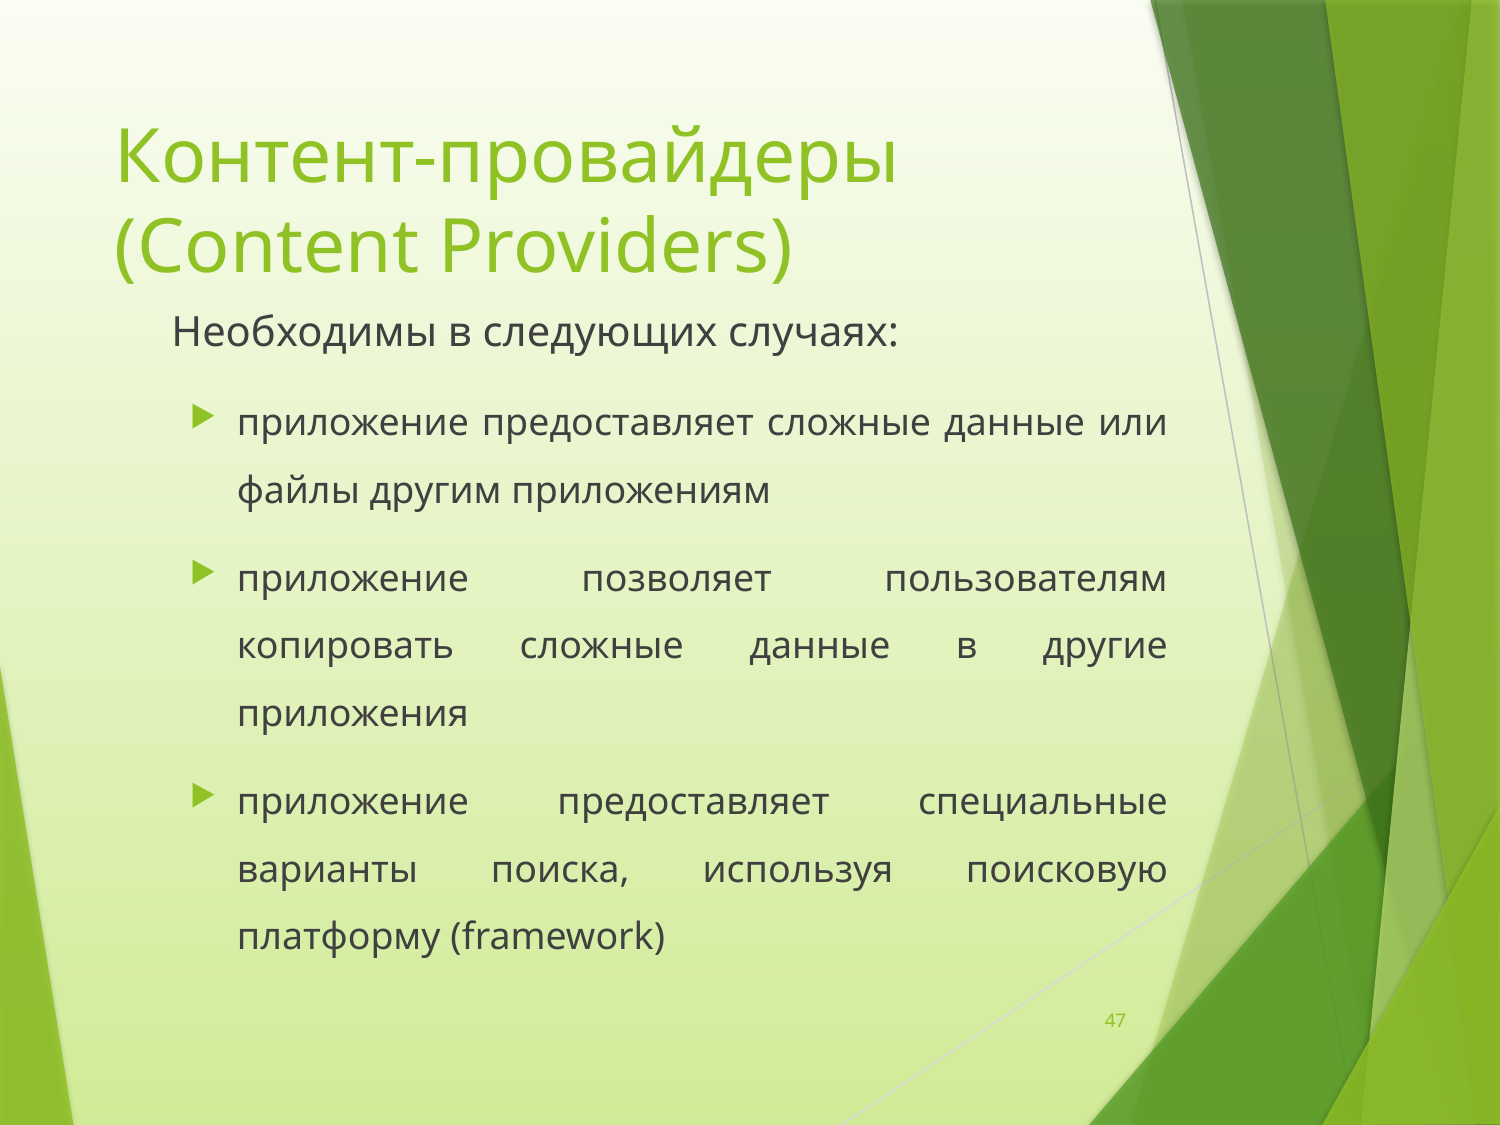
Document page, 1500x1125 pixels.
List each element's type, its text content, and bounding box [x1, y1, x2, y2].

title Контент-провайдеры (Content Providers) [99, 99, 1142, 211]
slide_number 47 [1057, 991, 1142, 1051]
list Необходимы в следующих случаях: приложение предоставляет сложные данные или файлы другим приложениям приложение позволяет пользователям копировать сложные данные в другие приложения приложение предоставляет специальные варианты поиска, используя поисковую платформу (framework) [99, 246, 1184, 991]
